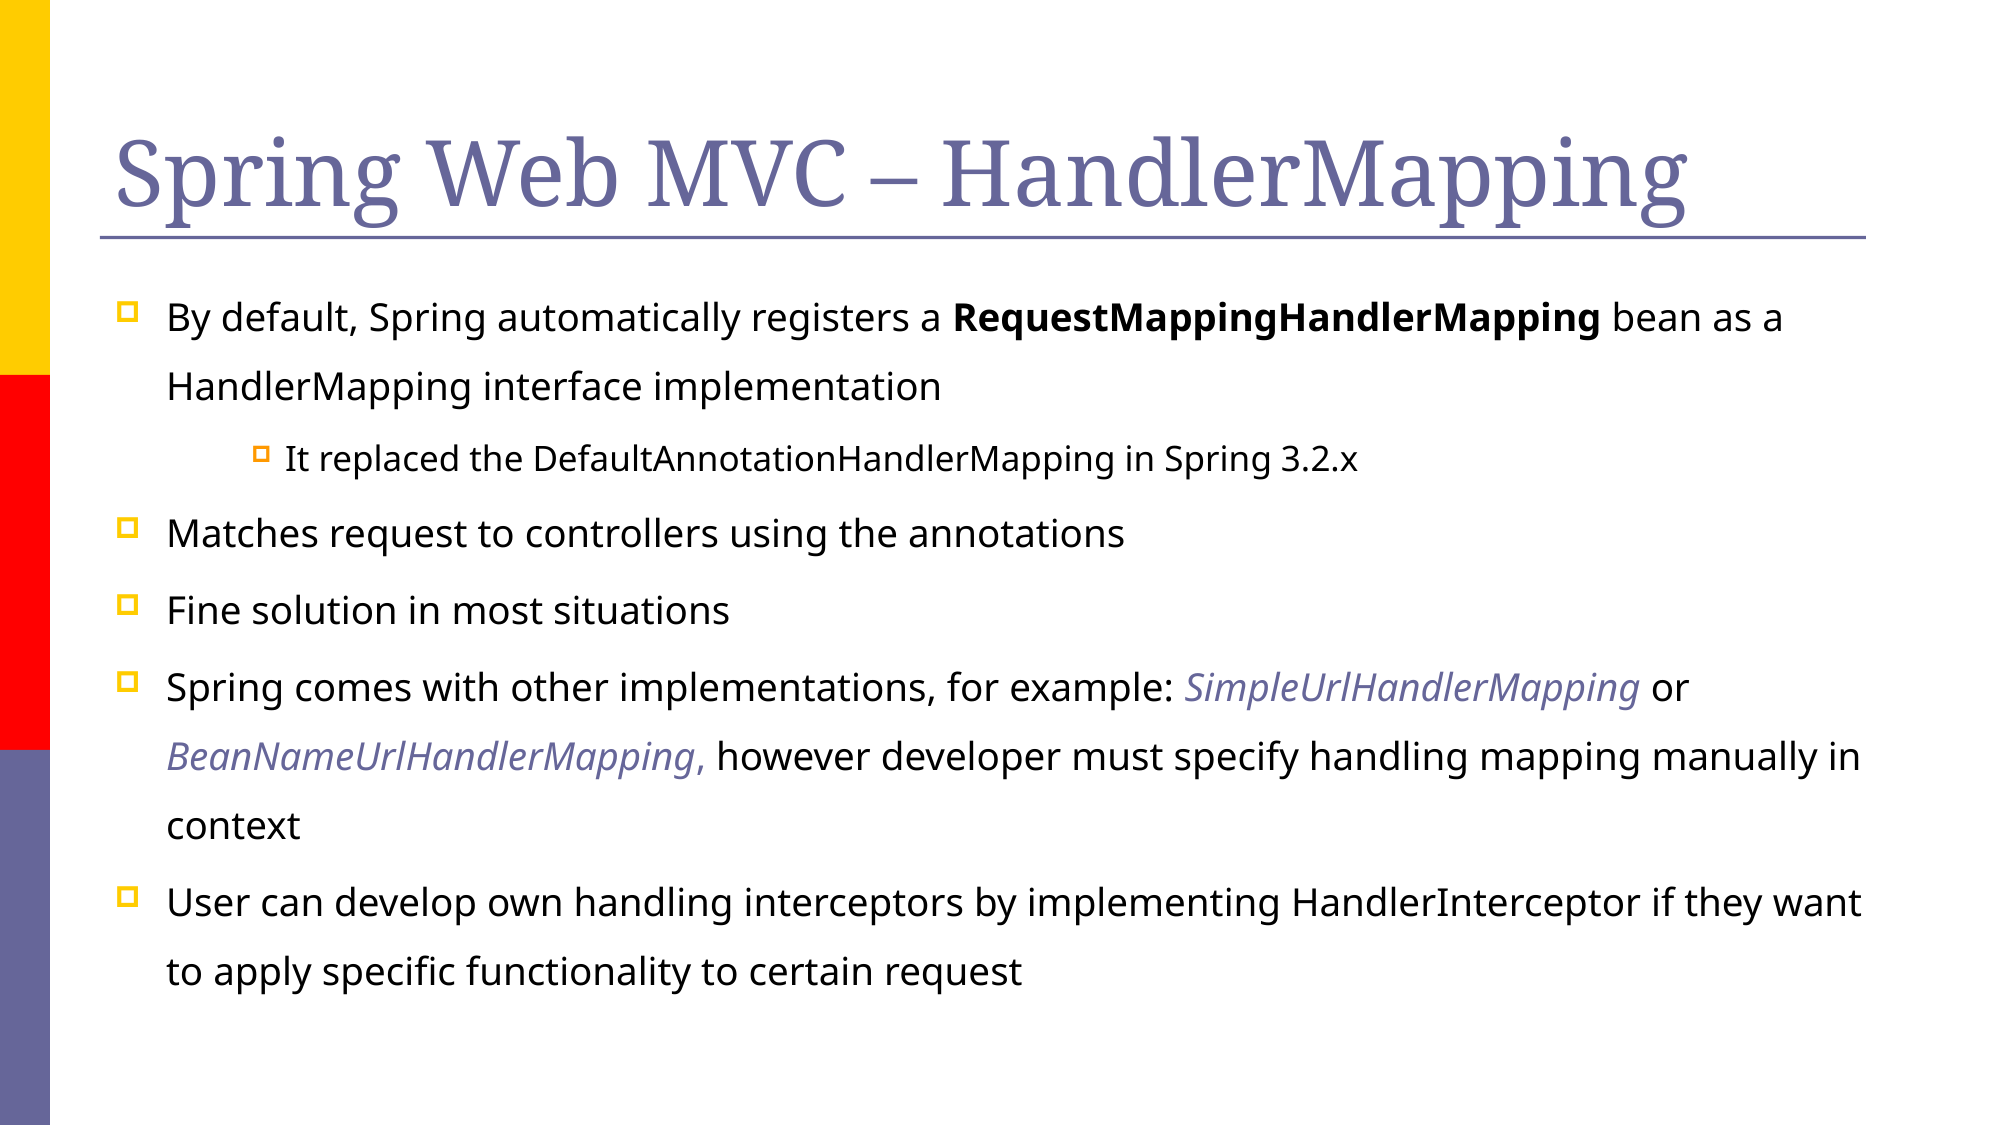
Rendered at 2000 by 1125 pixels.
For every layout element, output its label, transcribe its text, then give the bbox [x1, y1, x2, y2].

title Spring Web MVC – HandlerMapping [99, 45, 1867, 233]
list By default, Spring automatically registers a RequestMappingHandlerMapping bean as a HandlerMapping interface implementation It replaced the DefaultAnnotationHandlerMapping in Spring 3.2.x Matches request to controllers using the annotations Fine solution in most situations Spring comes with other implementations, for example: SimpleUrlHandlerMapping or BeanNameUrlHandlerMapping, however developer must specify handling mapping manually in context User can develop own handling interceptors by implementing HandlerInterceptor if they want to apply specific functionality to certain request [99, 262, 1900, 1006]
